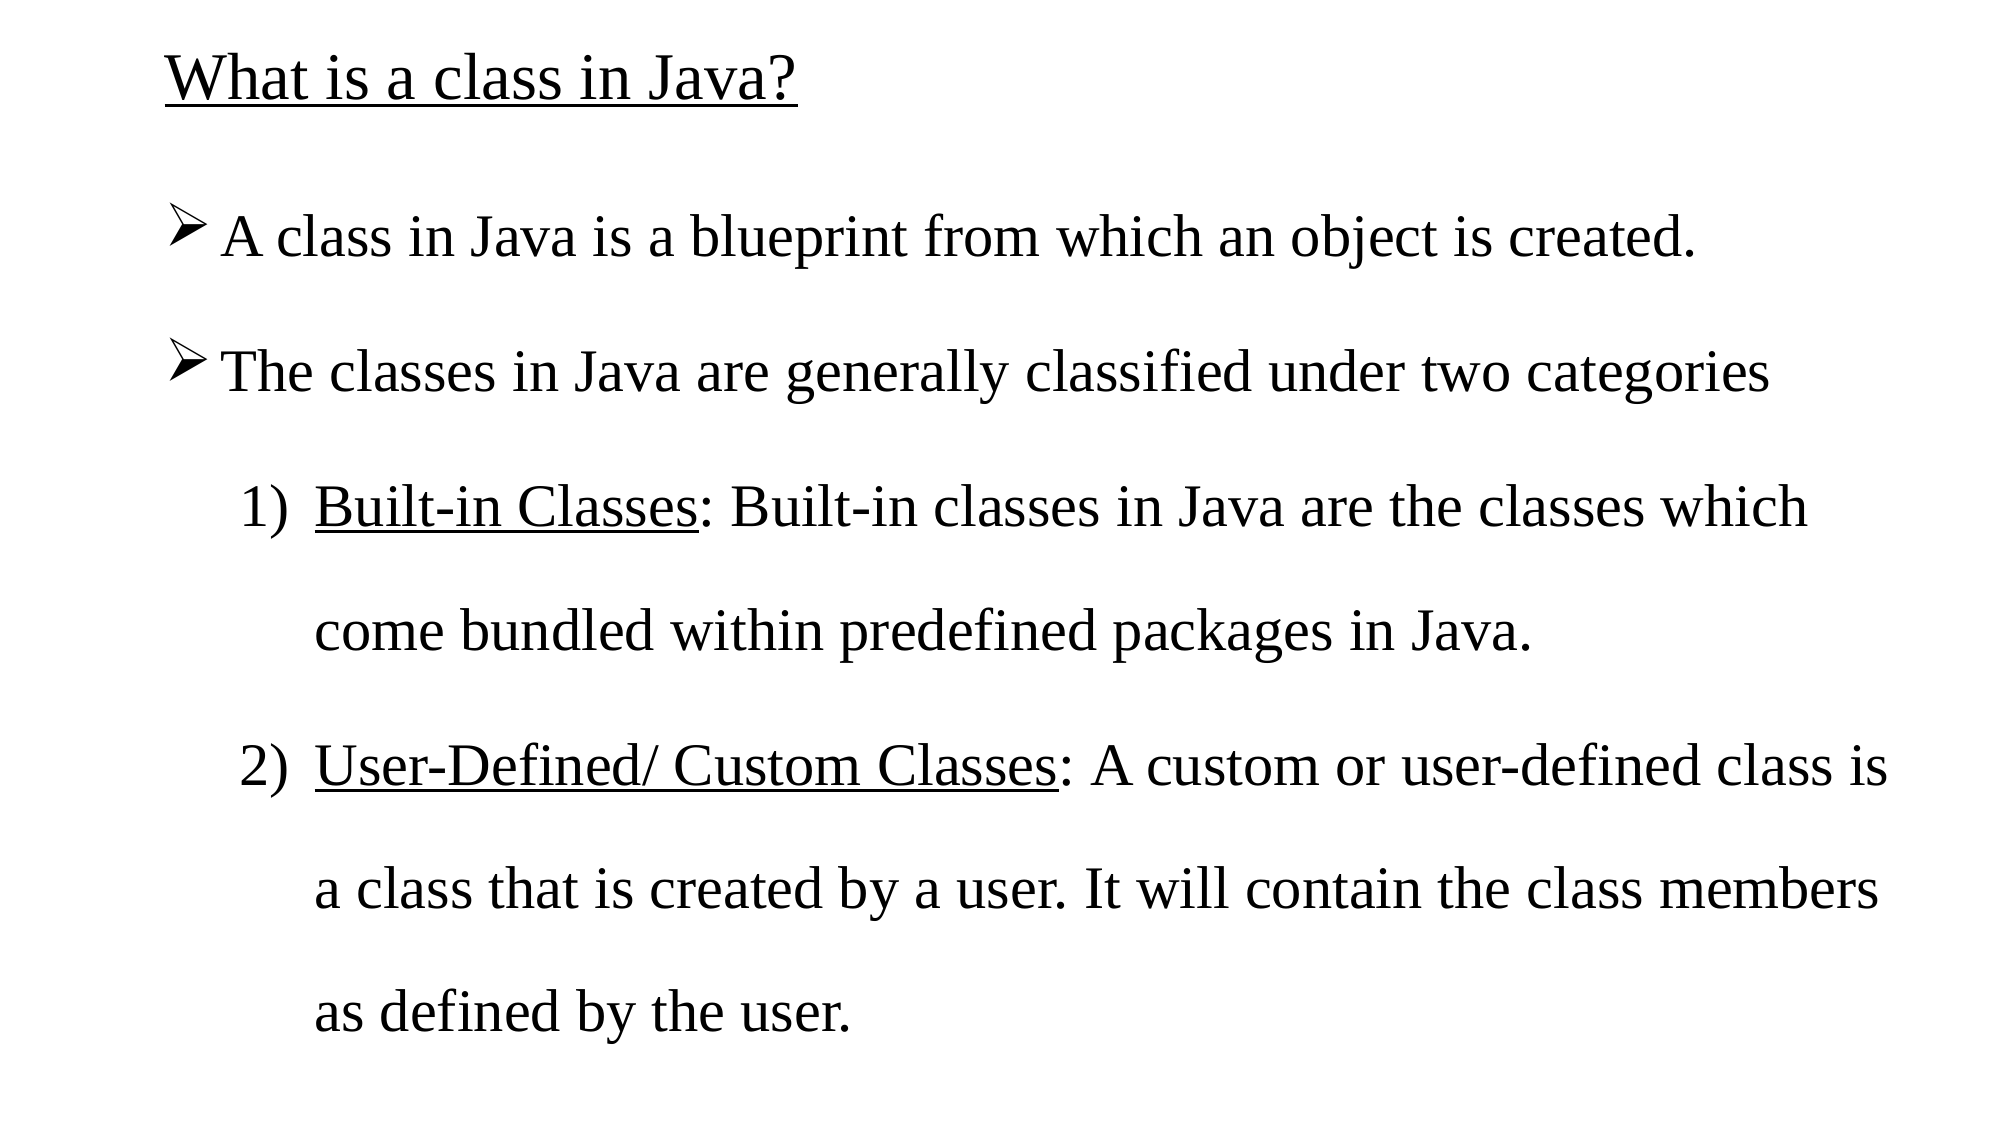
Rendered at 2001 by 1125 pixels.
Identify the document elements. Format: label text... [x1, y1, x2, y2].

title What is a class in Java? [149, 9, 1922, 137]
list A class in Java is a blueprint from which an object is created. The classes in Java are generally classified under two categories Built-in Classes: Built-in classes in Java are the classes which come bundled within predefined packages in Java. User-Defined/ Custom Classes: A custom or user-defined class is a class that is created by a user. It will contain the class members as defined by the user. [149, 137, 1922, 1094]
